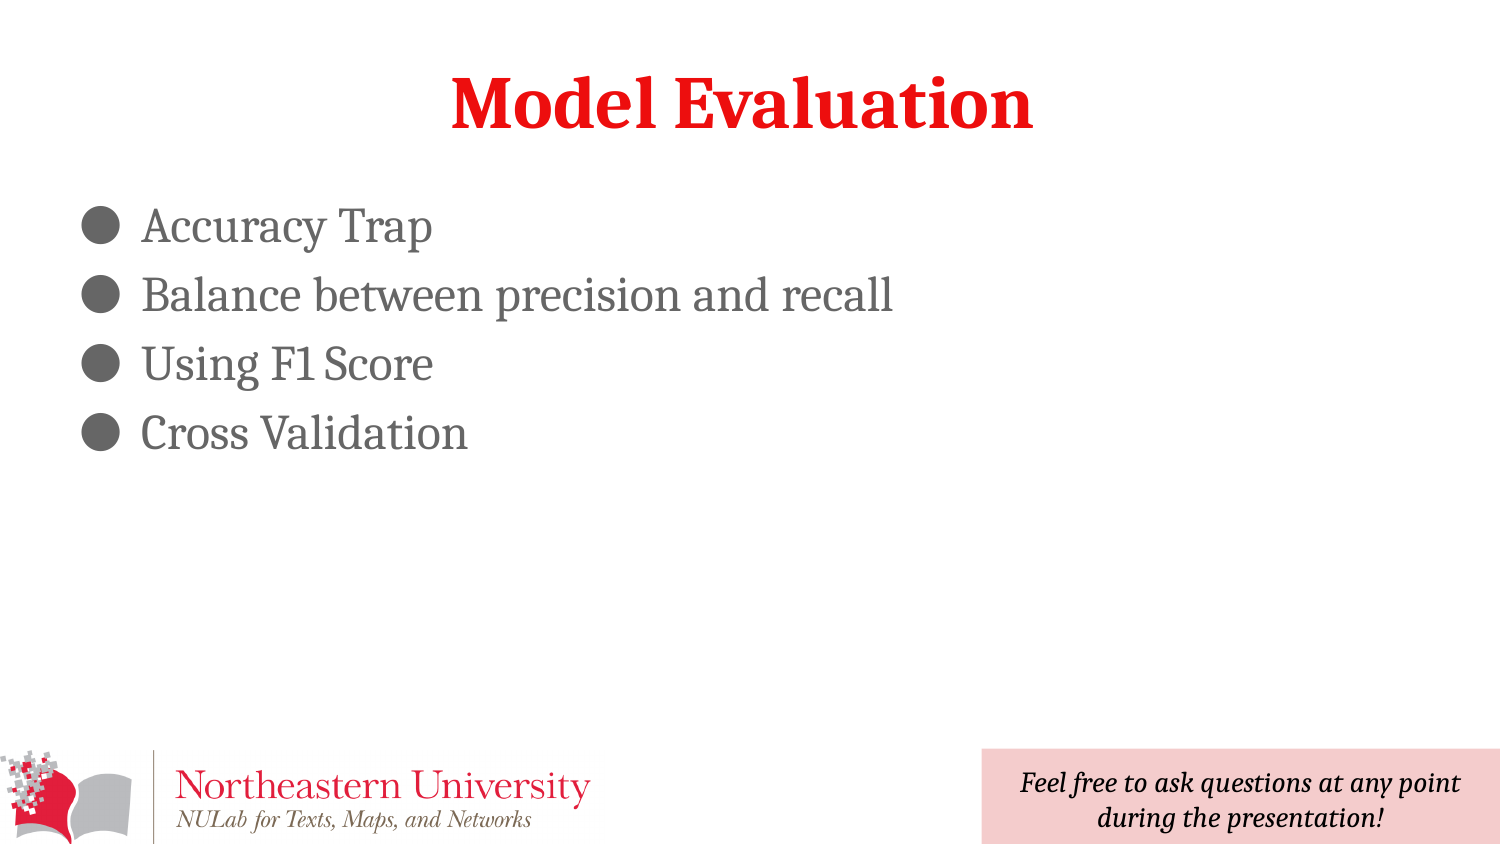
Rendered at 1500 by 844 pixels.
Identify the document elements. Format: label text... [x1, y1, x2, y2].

title Model Evaluation [51, 38, 1449, 133]
picture [0, 750, 605, 844]
list Accuracy Trap Balance between precision and recall Using F1 Score Cross Validation [51, 168, 1449, 730]
